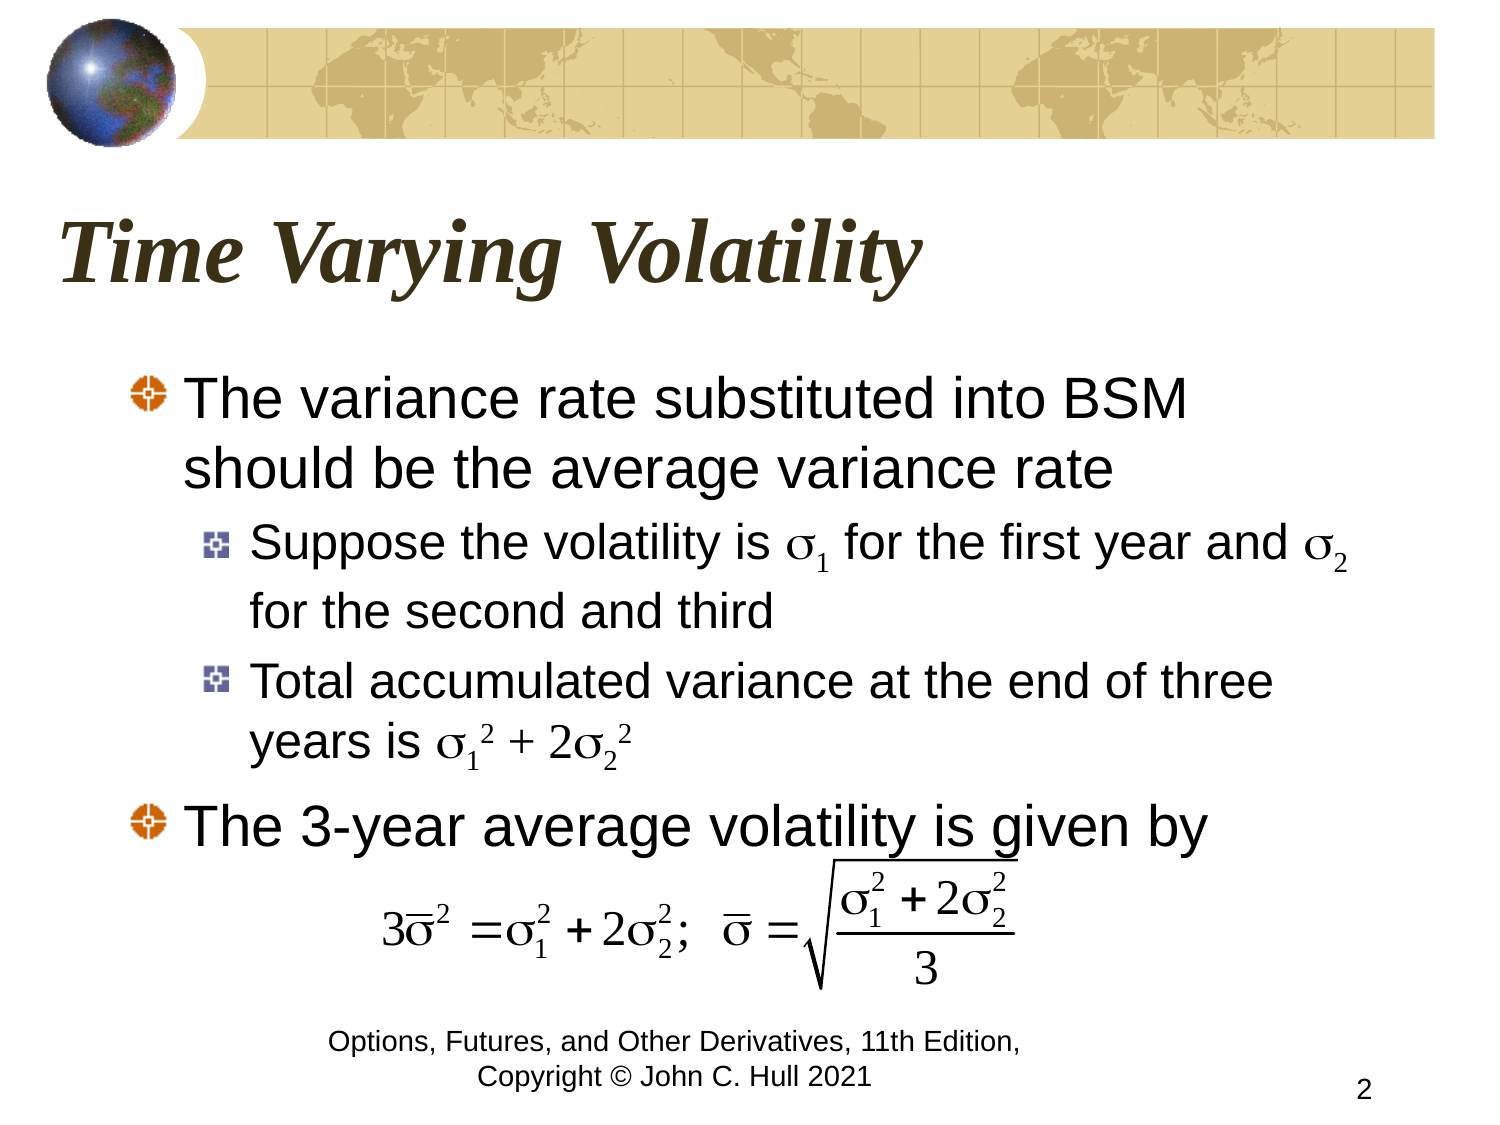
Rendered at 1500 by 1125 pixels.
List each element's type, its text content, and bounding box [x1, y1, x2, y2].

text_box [374, 849, 1030, 1001]
footer Options, Futures, and Other Derivatives, 11th Edition, Copyright © John C. Hull 2021 [262, 1024, 1088, 1101]
title Time Varying Volatility [40, 152, 1316, 341]
slide_number 2 [1074, 1037, 1388, 1113]
picture [127, 802, 169, 844]
picture [202, 664, 229, 692]
list The variance rate substituted into BSM should be the average variance rate Suppose the volatility is s1 for the first year and s2 for the second and third Total accumulated variance at the end of three years is s12 + 2s22 The 3-year average volatility is given by [112, 352, 1388, 1028]
picture [202, 530, 229, 558]
picture [127, 374, 169, 416]
picture [42, 14, 190, 151]
